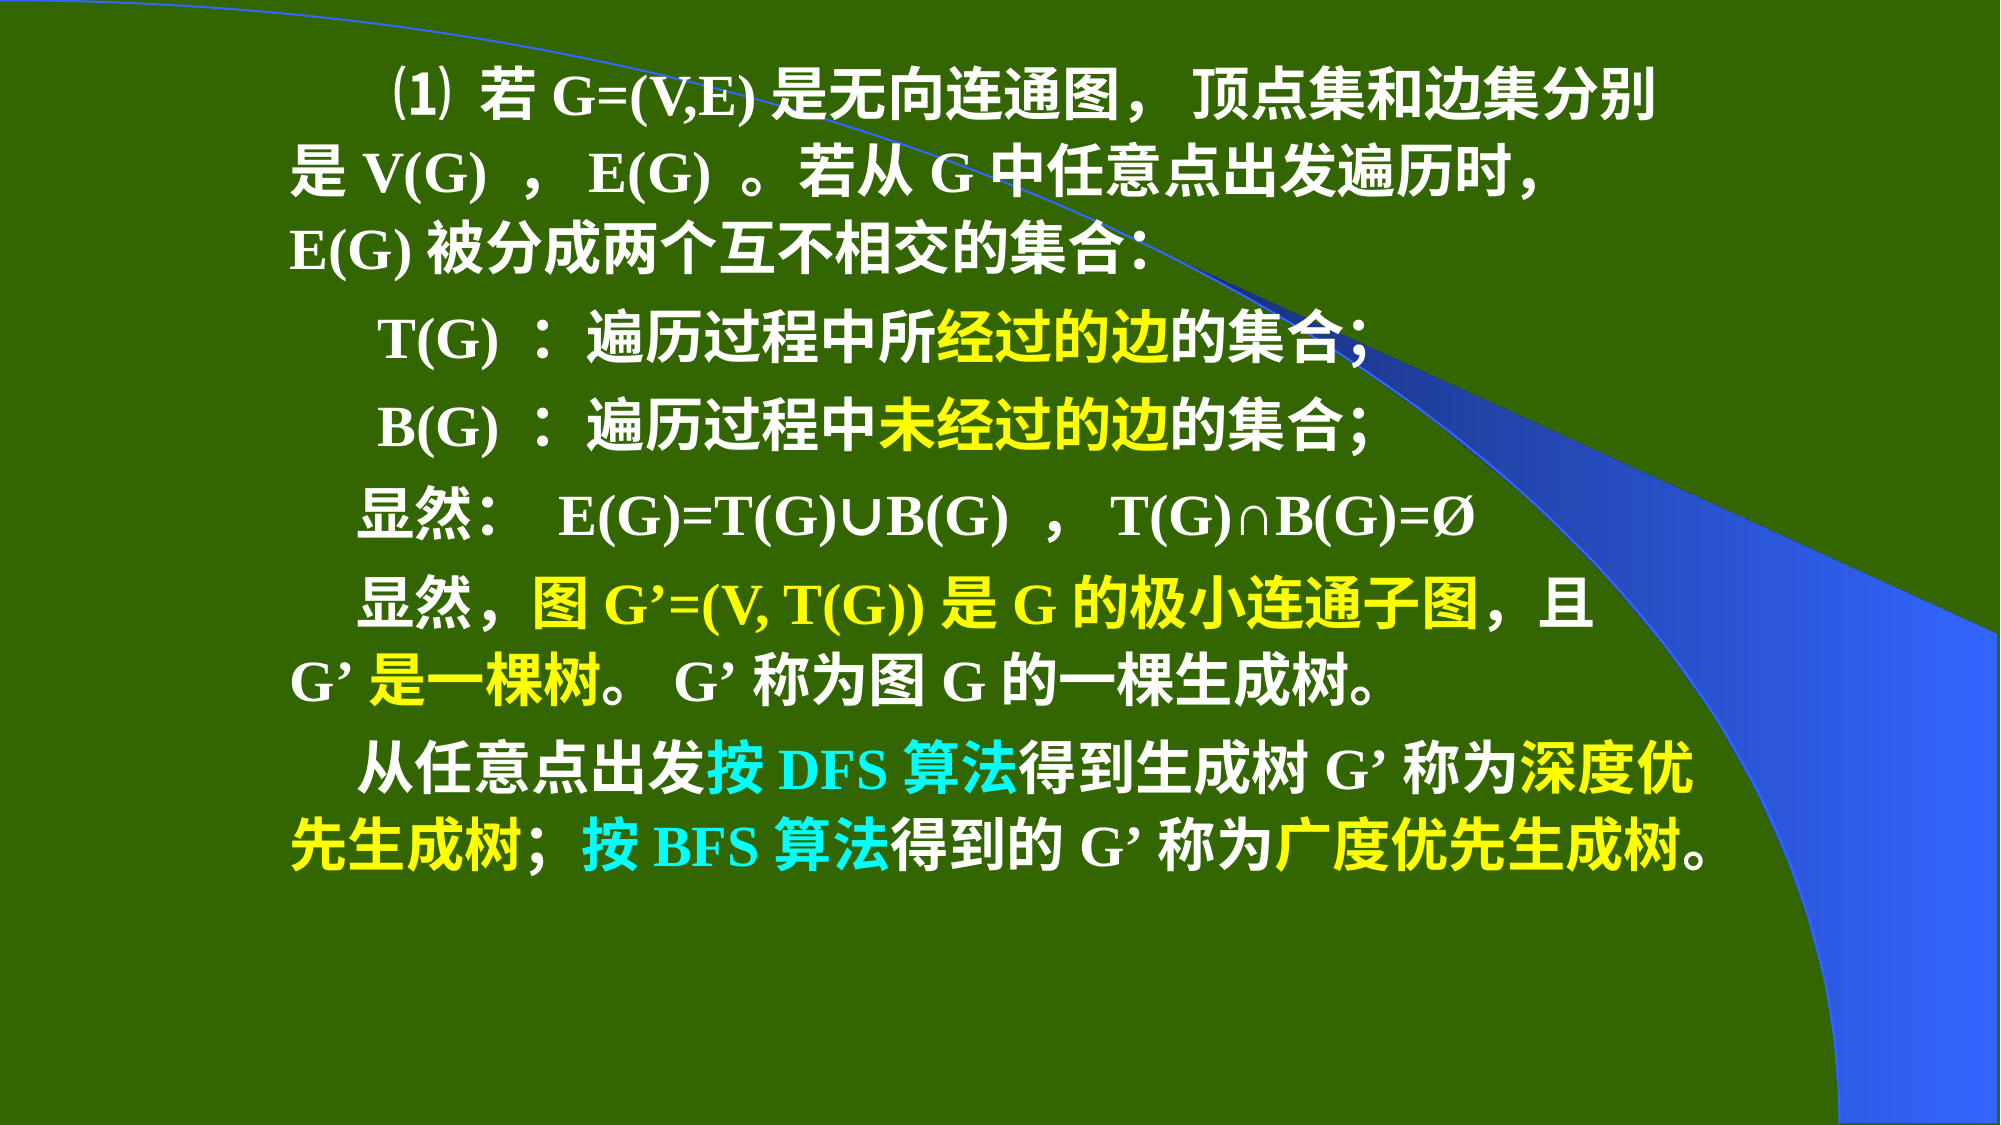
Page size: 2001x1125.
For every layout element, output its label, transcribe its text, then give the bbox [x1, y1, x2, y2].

list ⑴ 若G=(V,E)是无向连通图， 顶点集和边集分别是V(G) ，E(G) 。若从G中任意点出发遍历时， E(G)被分成两个互不相交的集合： T(G) ：遍历过程中所经过的边的集合； B(G) ：遍历过程中未经过的边的集合； 显然： E(G)=T(G)∪B(G) ，T(G)∩B(G)=Ø 显然，图G’=(V, T(G))是G的极小连通子图，且G’是一棵树。G’称为图G的一棵生成树。 从任意点出发按DFS算法得到生成树G’称为深度优先生成树；按BFS算法得到的G’称为广度优先生成树。 [274, 42, 1721, 918]
